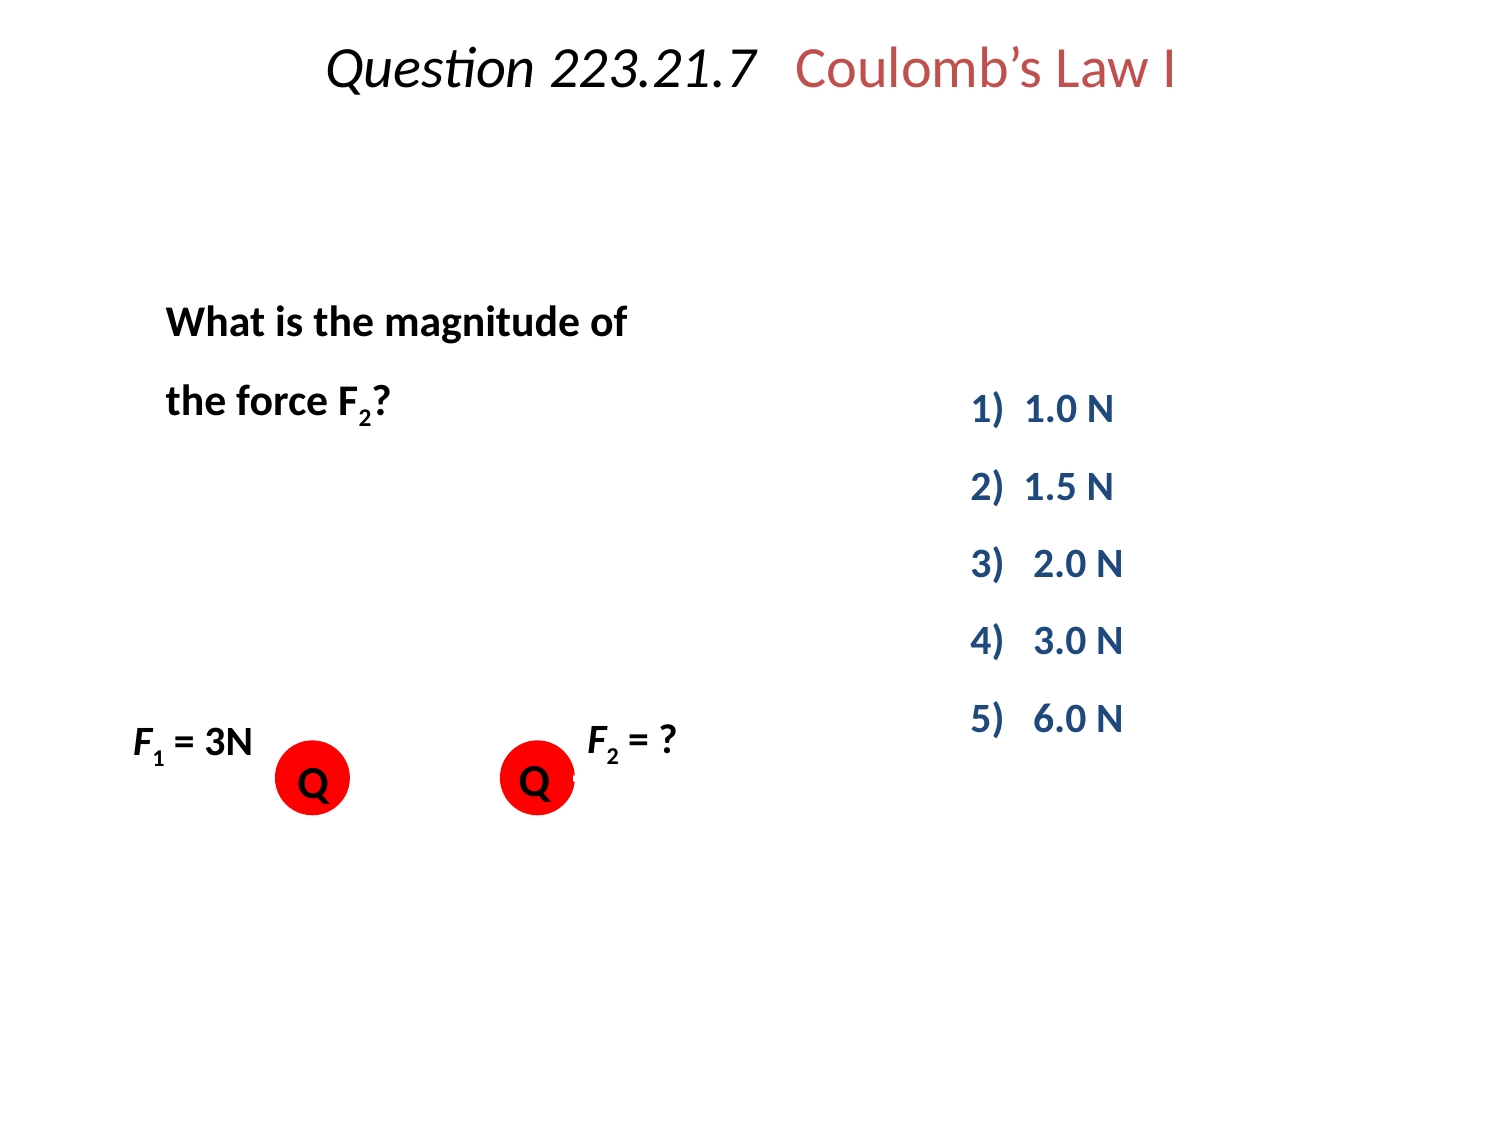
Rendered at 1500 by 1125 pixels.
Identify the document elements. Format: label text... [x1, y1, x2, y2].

text_box 1) 1.0 N 2) 1.5 N 3) 2.0 N 4) 3.0 N 5) 6.0 N [955, 358, 1298, 756]
list What is the magnitude of the force F2? [86, 261, 649, 442]
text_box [107, 704, 711, 816]
title Question 223.21.7 Coulomb’s Law I [153, 0, 1350, 138]
